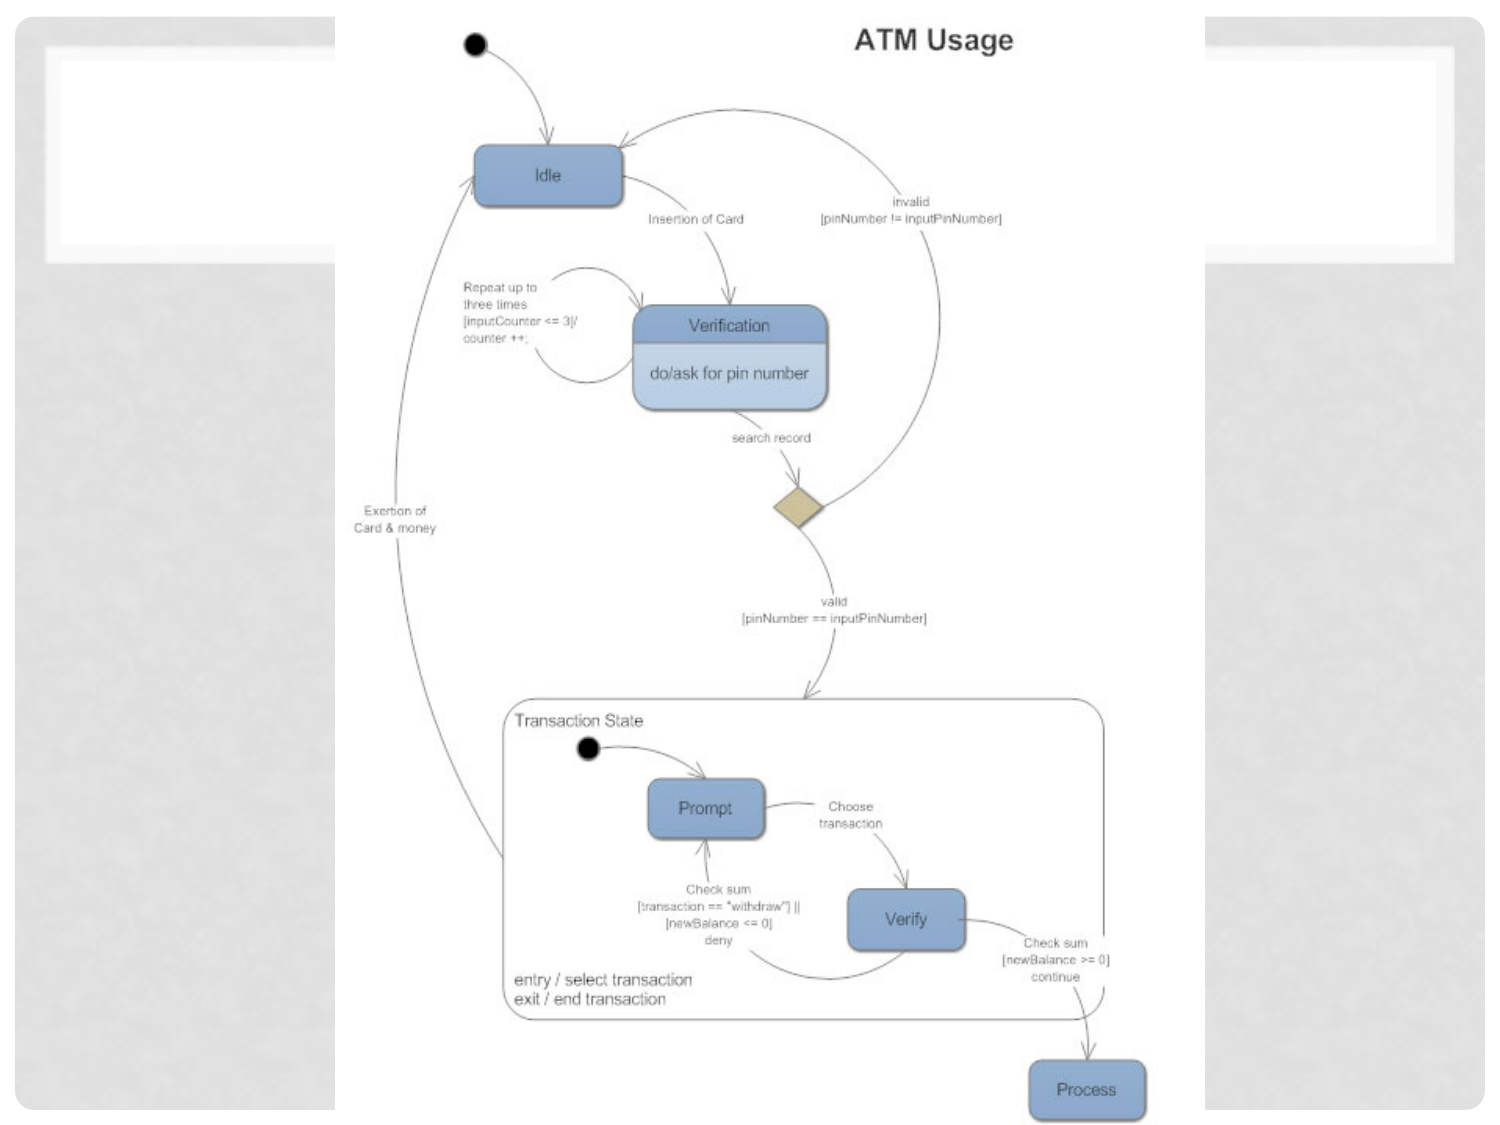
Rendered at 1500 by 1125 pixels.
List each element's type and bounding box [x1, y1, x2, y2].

picture [335, 0, 1205, 1125]
